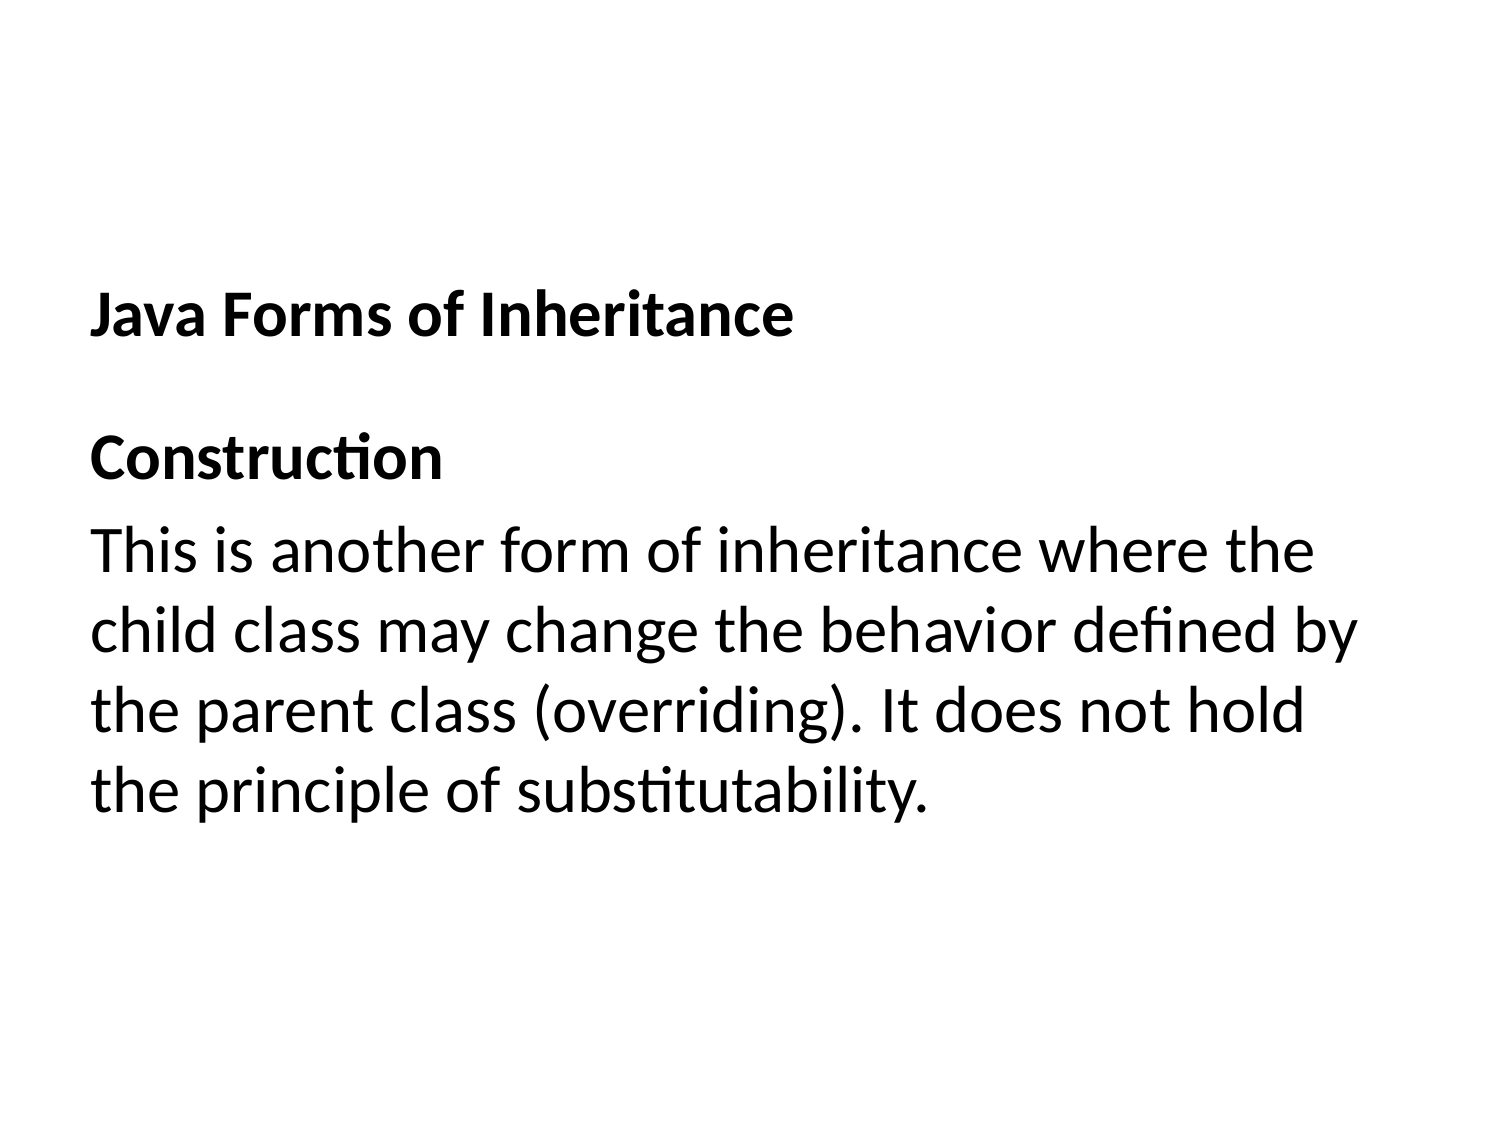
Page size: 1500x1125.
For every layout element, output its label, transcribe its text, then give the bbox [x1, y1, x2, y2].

list Java Forms of Inheritance Construction This is another form of inheritance where the child class may change the behavior defined by the parent class (overriding). It does not hold the principle of substitutability. [75, 262, 1425, 1005]
